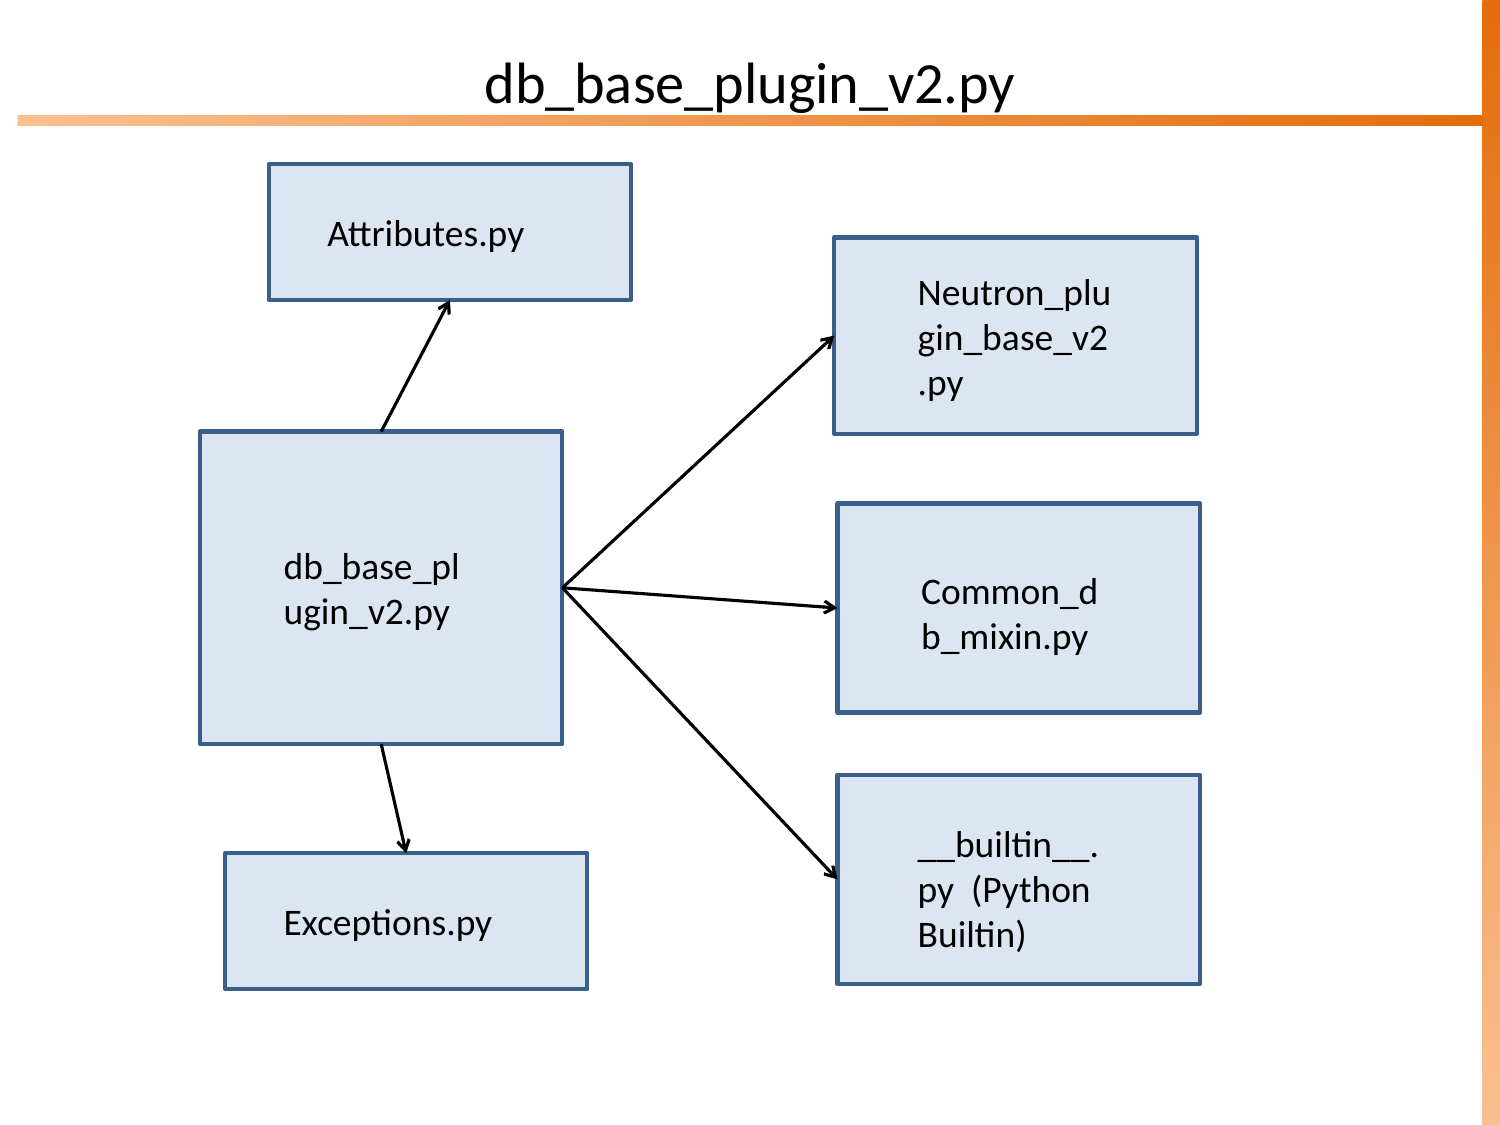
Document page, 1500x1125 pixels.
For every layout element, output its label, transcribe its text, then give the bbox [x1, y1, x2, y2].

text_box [562, 335, 835, 586]
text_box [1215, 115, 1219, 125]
text_box db_base_plugin_v2.py [268, 534, 494, 640]
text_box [562, 587, 838, 880]
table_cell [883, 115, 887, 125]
text_box [835, 773, 1202, 986]
text_box Exceptions.py [268, 890, 544, 951]
text_box [832, 235, 1199, 436]
text_box [838, 501, 1202, 715]
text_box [380, 299, 451, 432]
table_cell [889, 115, 893, 125]
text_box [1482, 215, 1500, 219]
text_box [223, 851, 589, 991]
text_box __builtin__.py (Python Builtin) [903, 812, 1128, 963]
text_box [267, 162, 633, 302]
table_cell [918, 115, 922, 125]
text_box Attributes.py [312, 201, 588, 262]
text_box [380, 743, 407, 854]
text_box db_base_plugin_v2.py [74, 37, 1425, 105]
text_box Neutron_plugin_base_v2.py [903, 260, 1128, 411]
text_box Common_db_mixin.py [906, 559, 1132, 665]
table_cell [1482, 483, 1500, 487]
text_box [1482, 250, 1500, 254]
text_box [198, 429, 557, 746]
